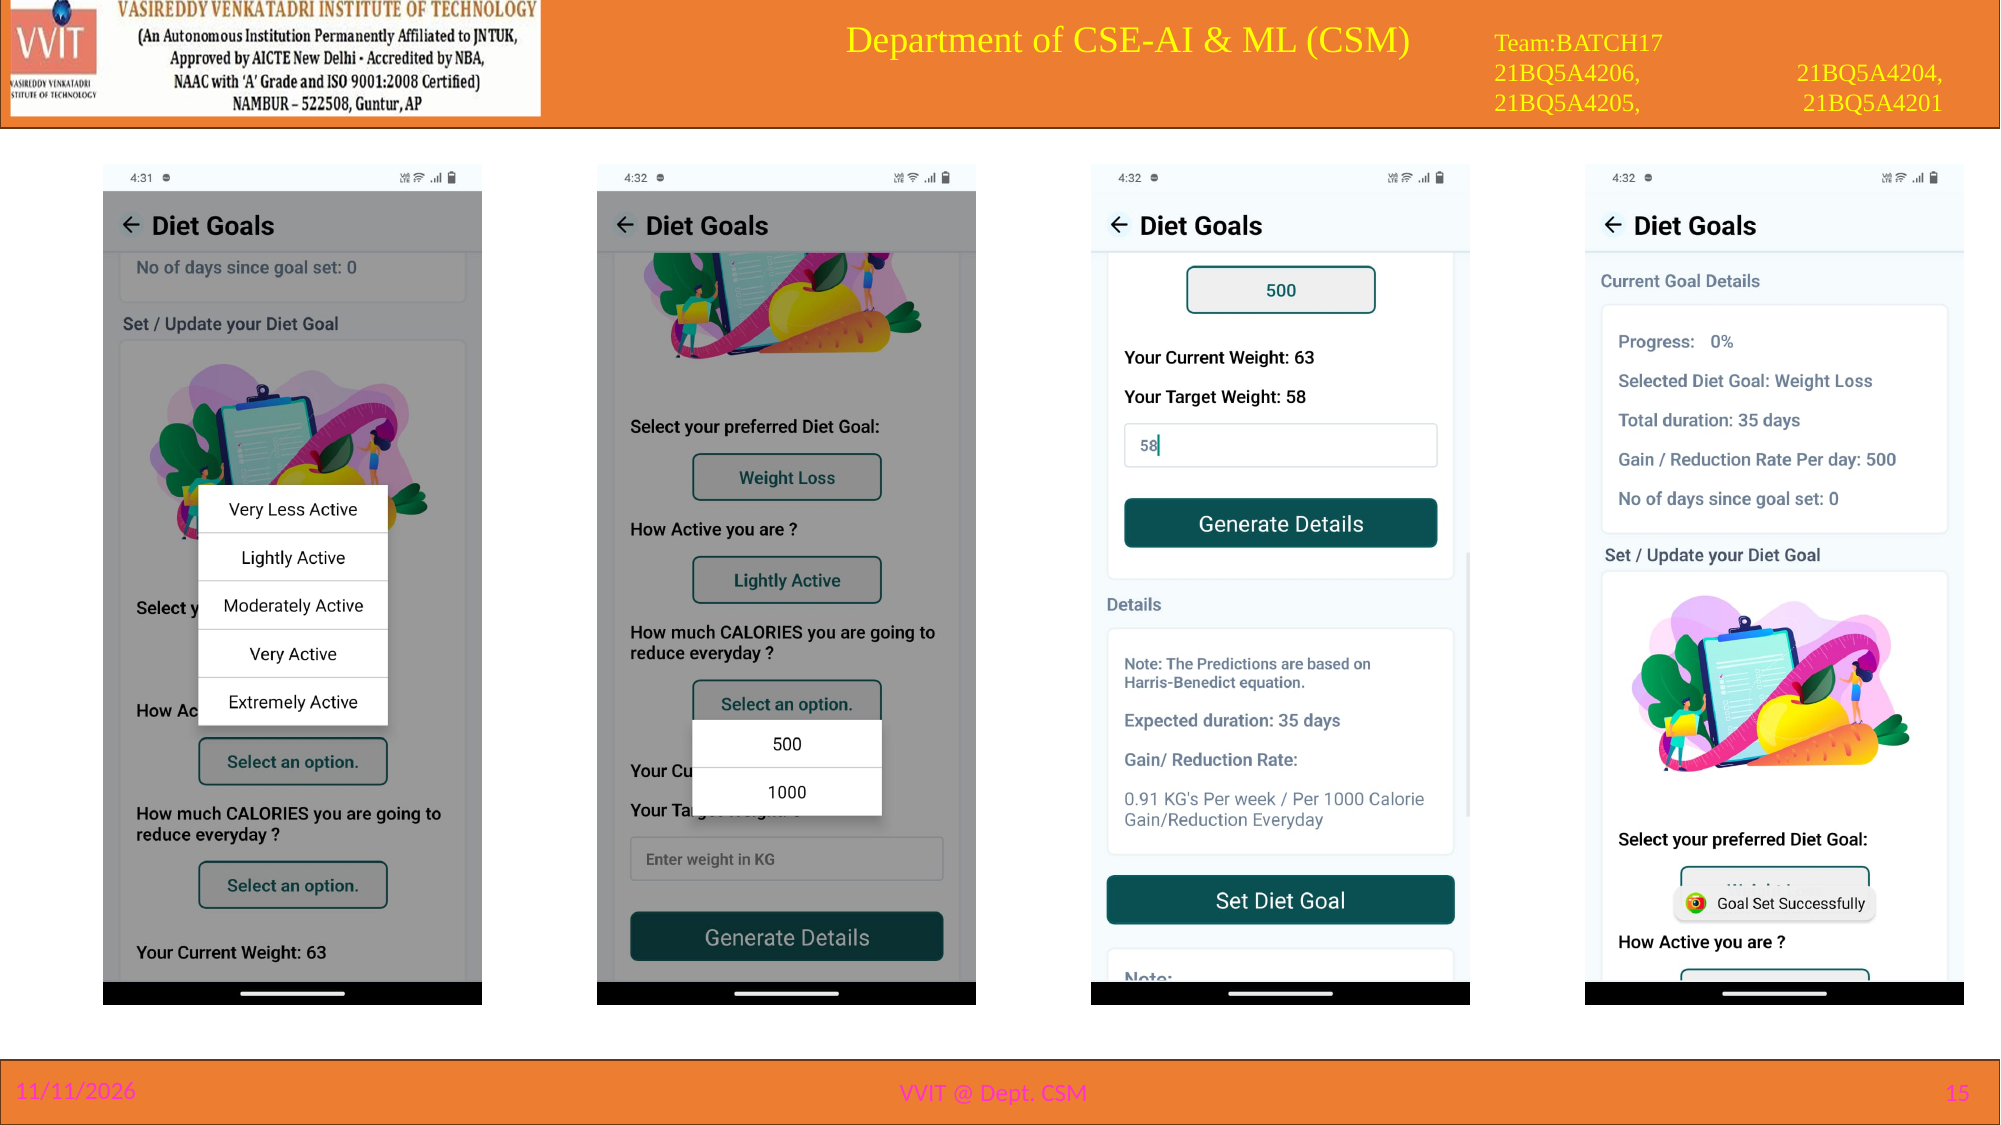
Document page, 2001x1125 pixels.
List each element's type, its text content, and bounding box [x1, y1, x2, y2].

text_box [0, 1059, 2000, 1125]
footer VVIT @ Dept. CSM [656, 1061, 1331, 1122]
picture [10, 0, 541, 117]
picture [103, 164, 482, 1005]
picture [597, 164, 976, 1005]
picture [1091, 164, 1470, 1005]
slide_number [0, 1059, 164, 1120]
slide_number 15 [1884, 1062, 1986, 1120]
text_box Team:BATCH17 21BQ5A4206, 21BQ5A4204, 21BQ5A4205, 21BQ5A4201 [1479, 19, 1990, 124]
picture [1585, 164, 1964, 1005]
text_box Department of CSE-AI & ML (CSM) [0, 0, 2000, 129]
